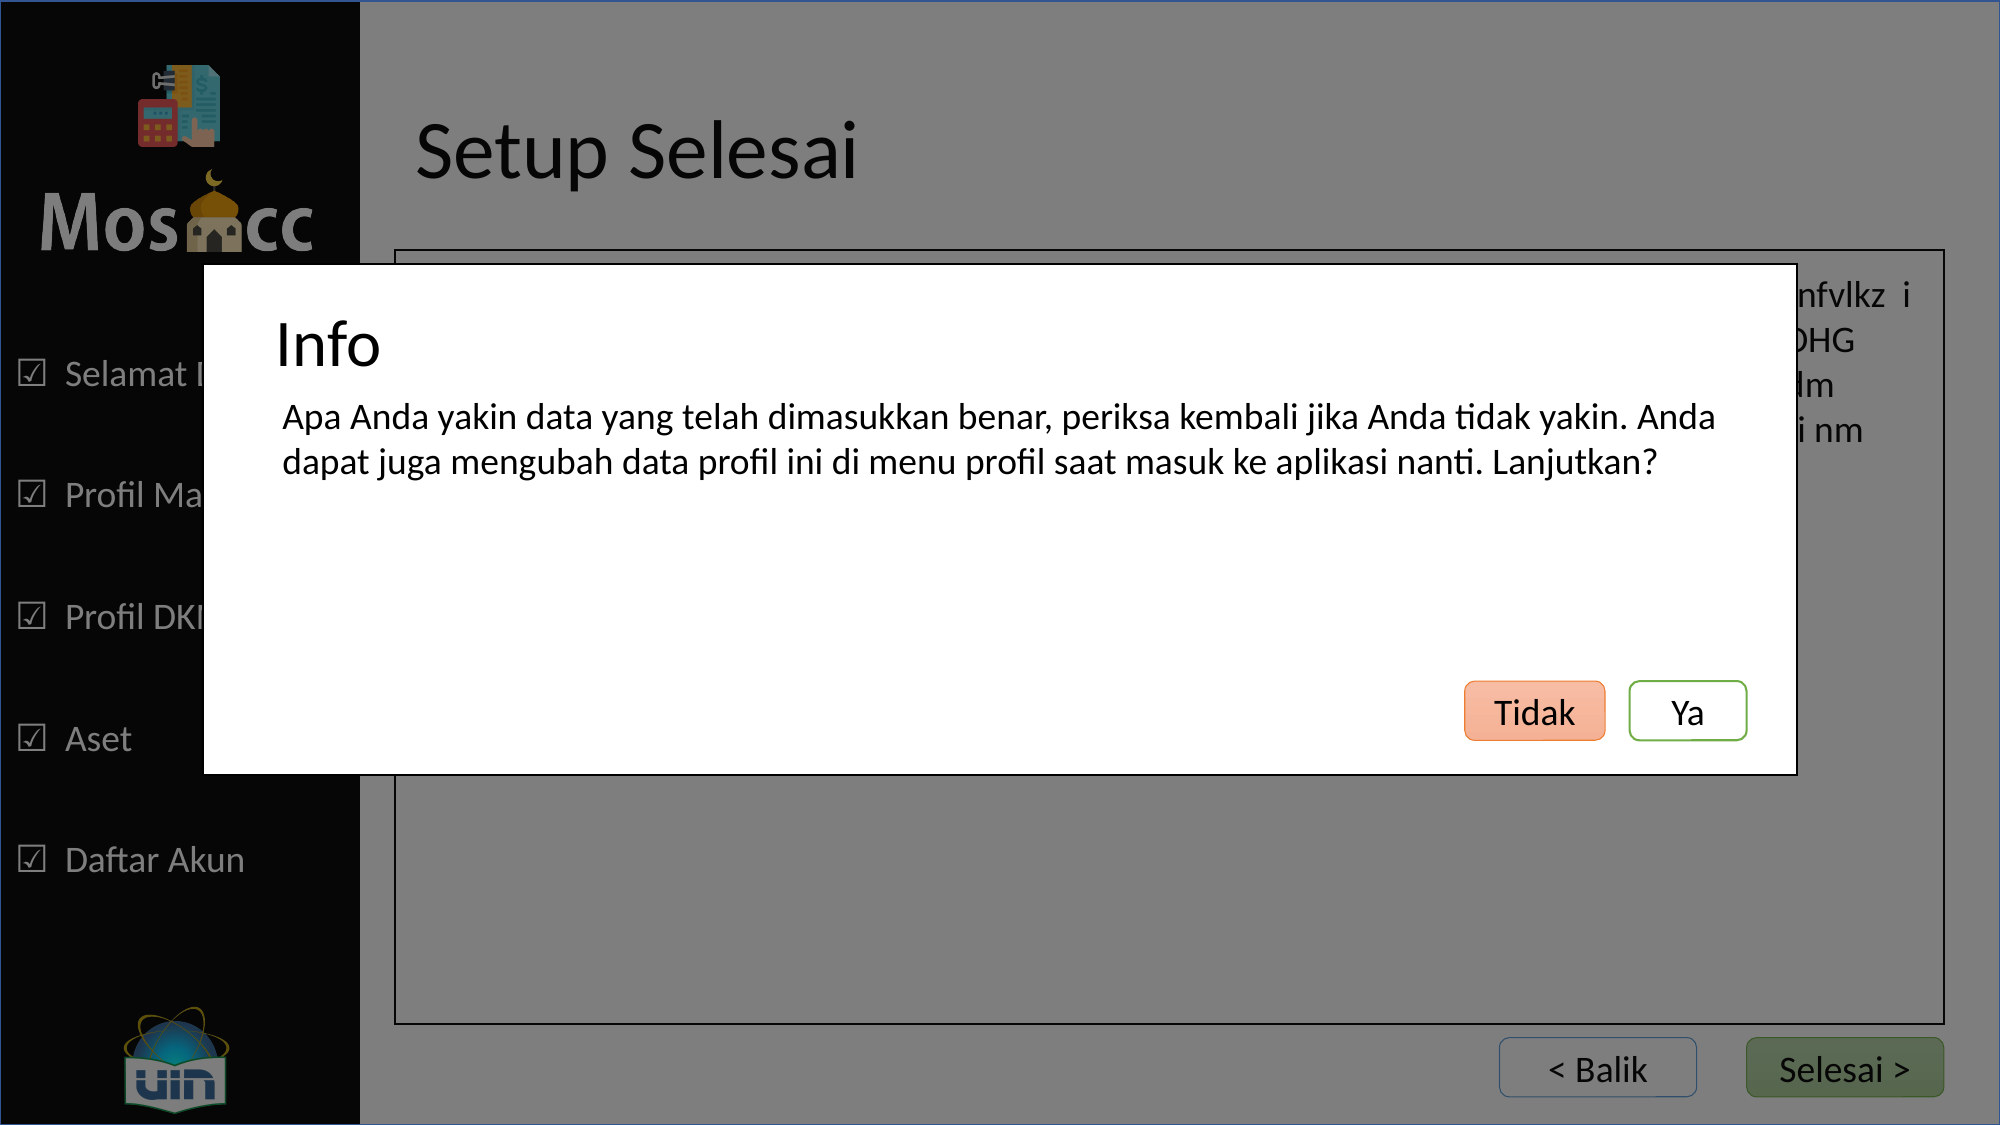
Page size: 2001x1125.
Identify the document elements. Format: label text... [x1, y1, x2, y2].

picture [0, 158, 359, 316]
text_box Info [261, 292, 1000, 387]
text_box [0, 0, 2000, 1125]
text_box Apa Anda yakin data yang telah dimasukkan benar, periksa kembali jika Anda tidak yakin. Anda dapat juga mengubah data profil ini di menu profil saat masuk ke aplikasi nanti. Lanjutkan? [267, 385, 1739, 490]
picture [138, 65, 220, 147]
text_box Tidak [1464, 680, 1606, 741]
text_box [202, 263, 1798, 776]
picture [119, 1004, 232, 1116]
text_box Ya [1628, 680, 1748, 742]
